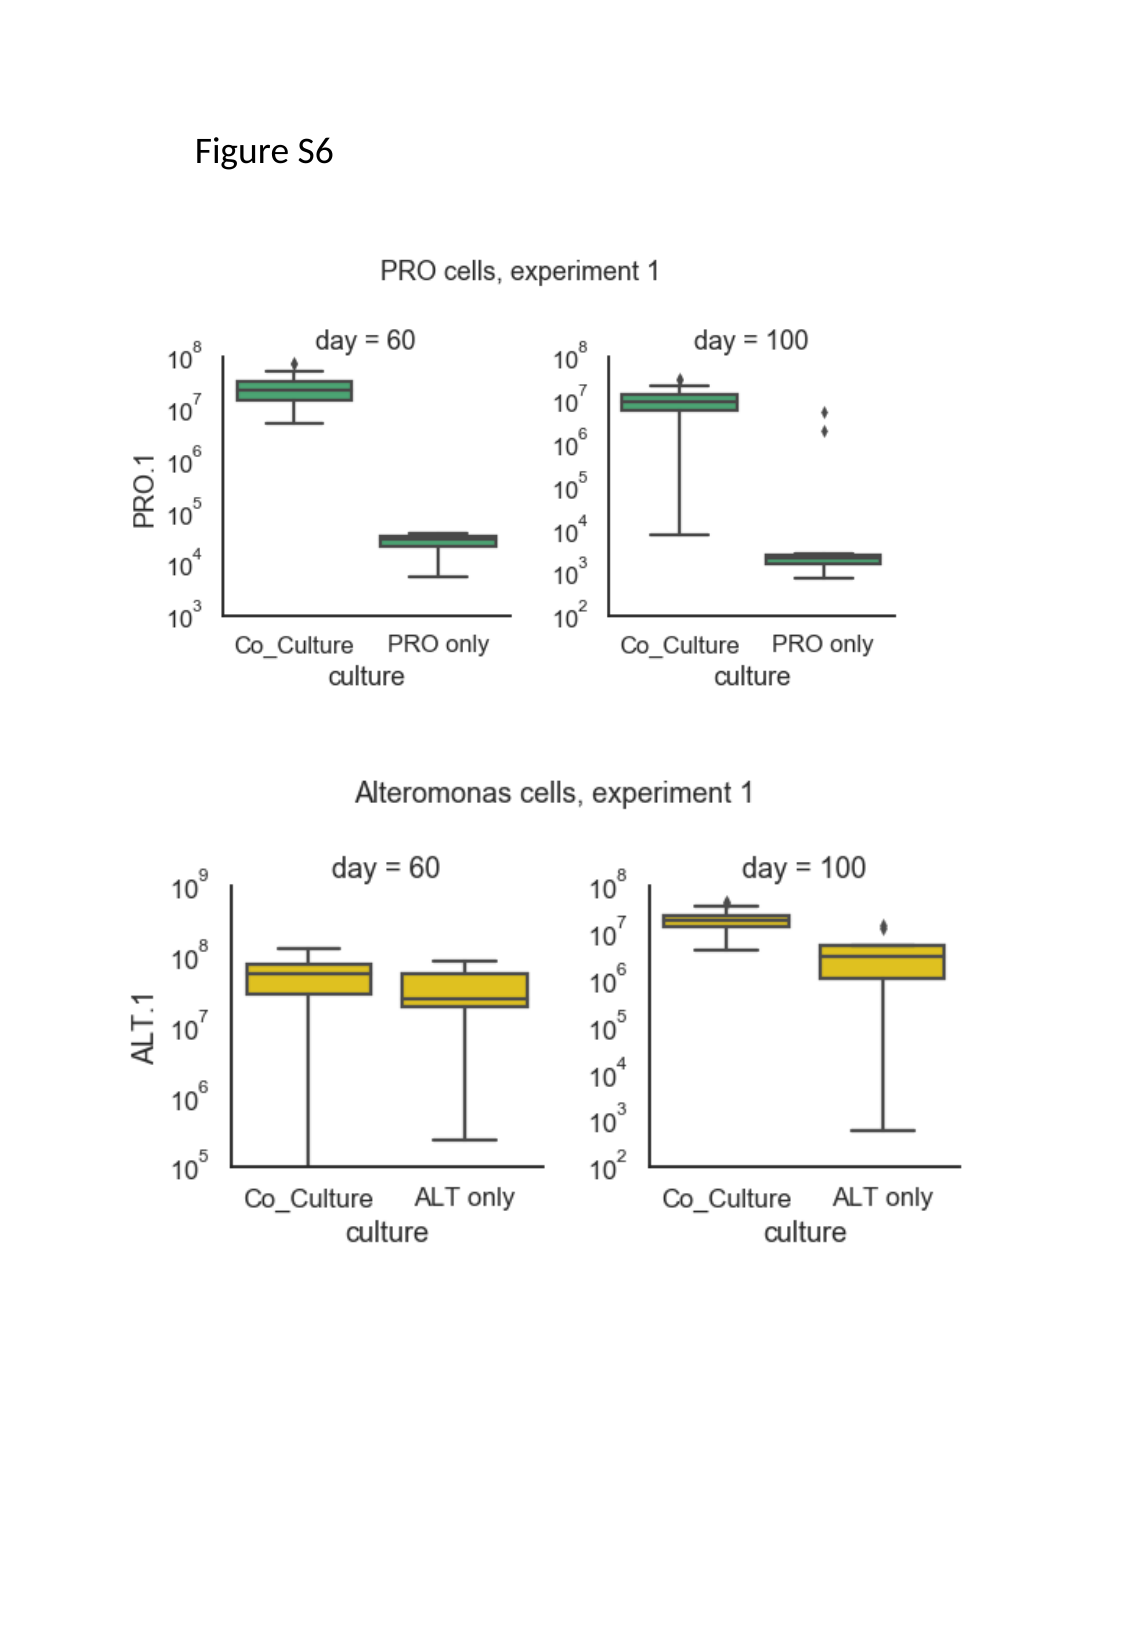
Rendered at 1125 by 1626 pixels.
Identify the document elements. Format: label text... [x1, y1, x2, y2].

picture [122, 770, 986, 1258]
text_box Figure S6 [180, 118, 350, 179]
picture [122, 250, 918, 700]
